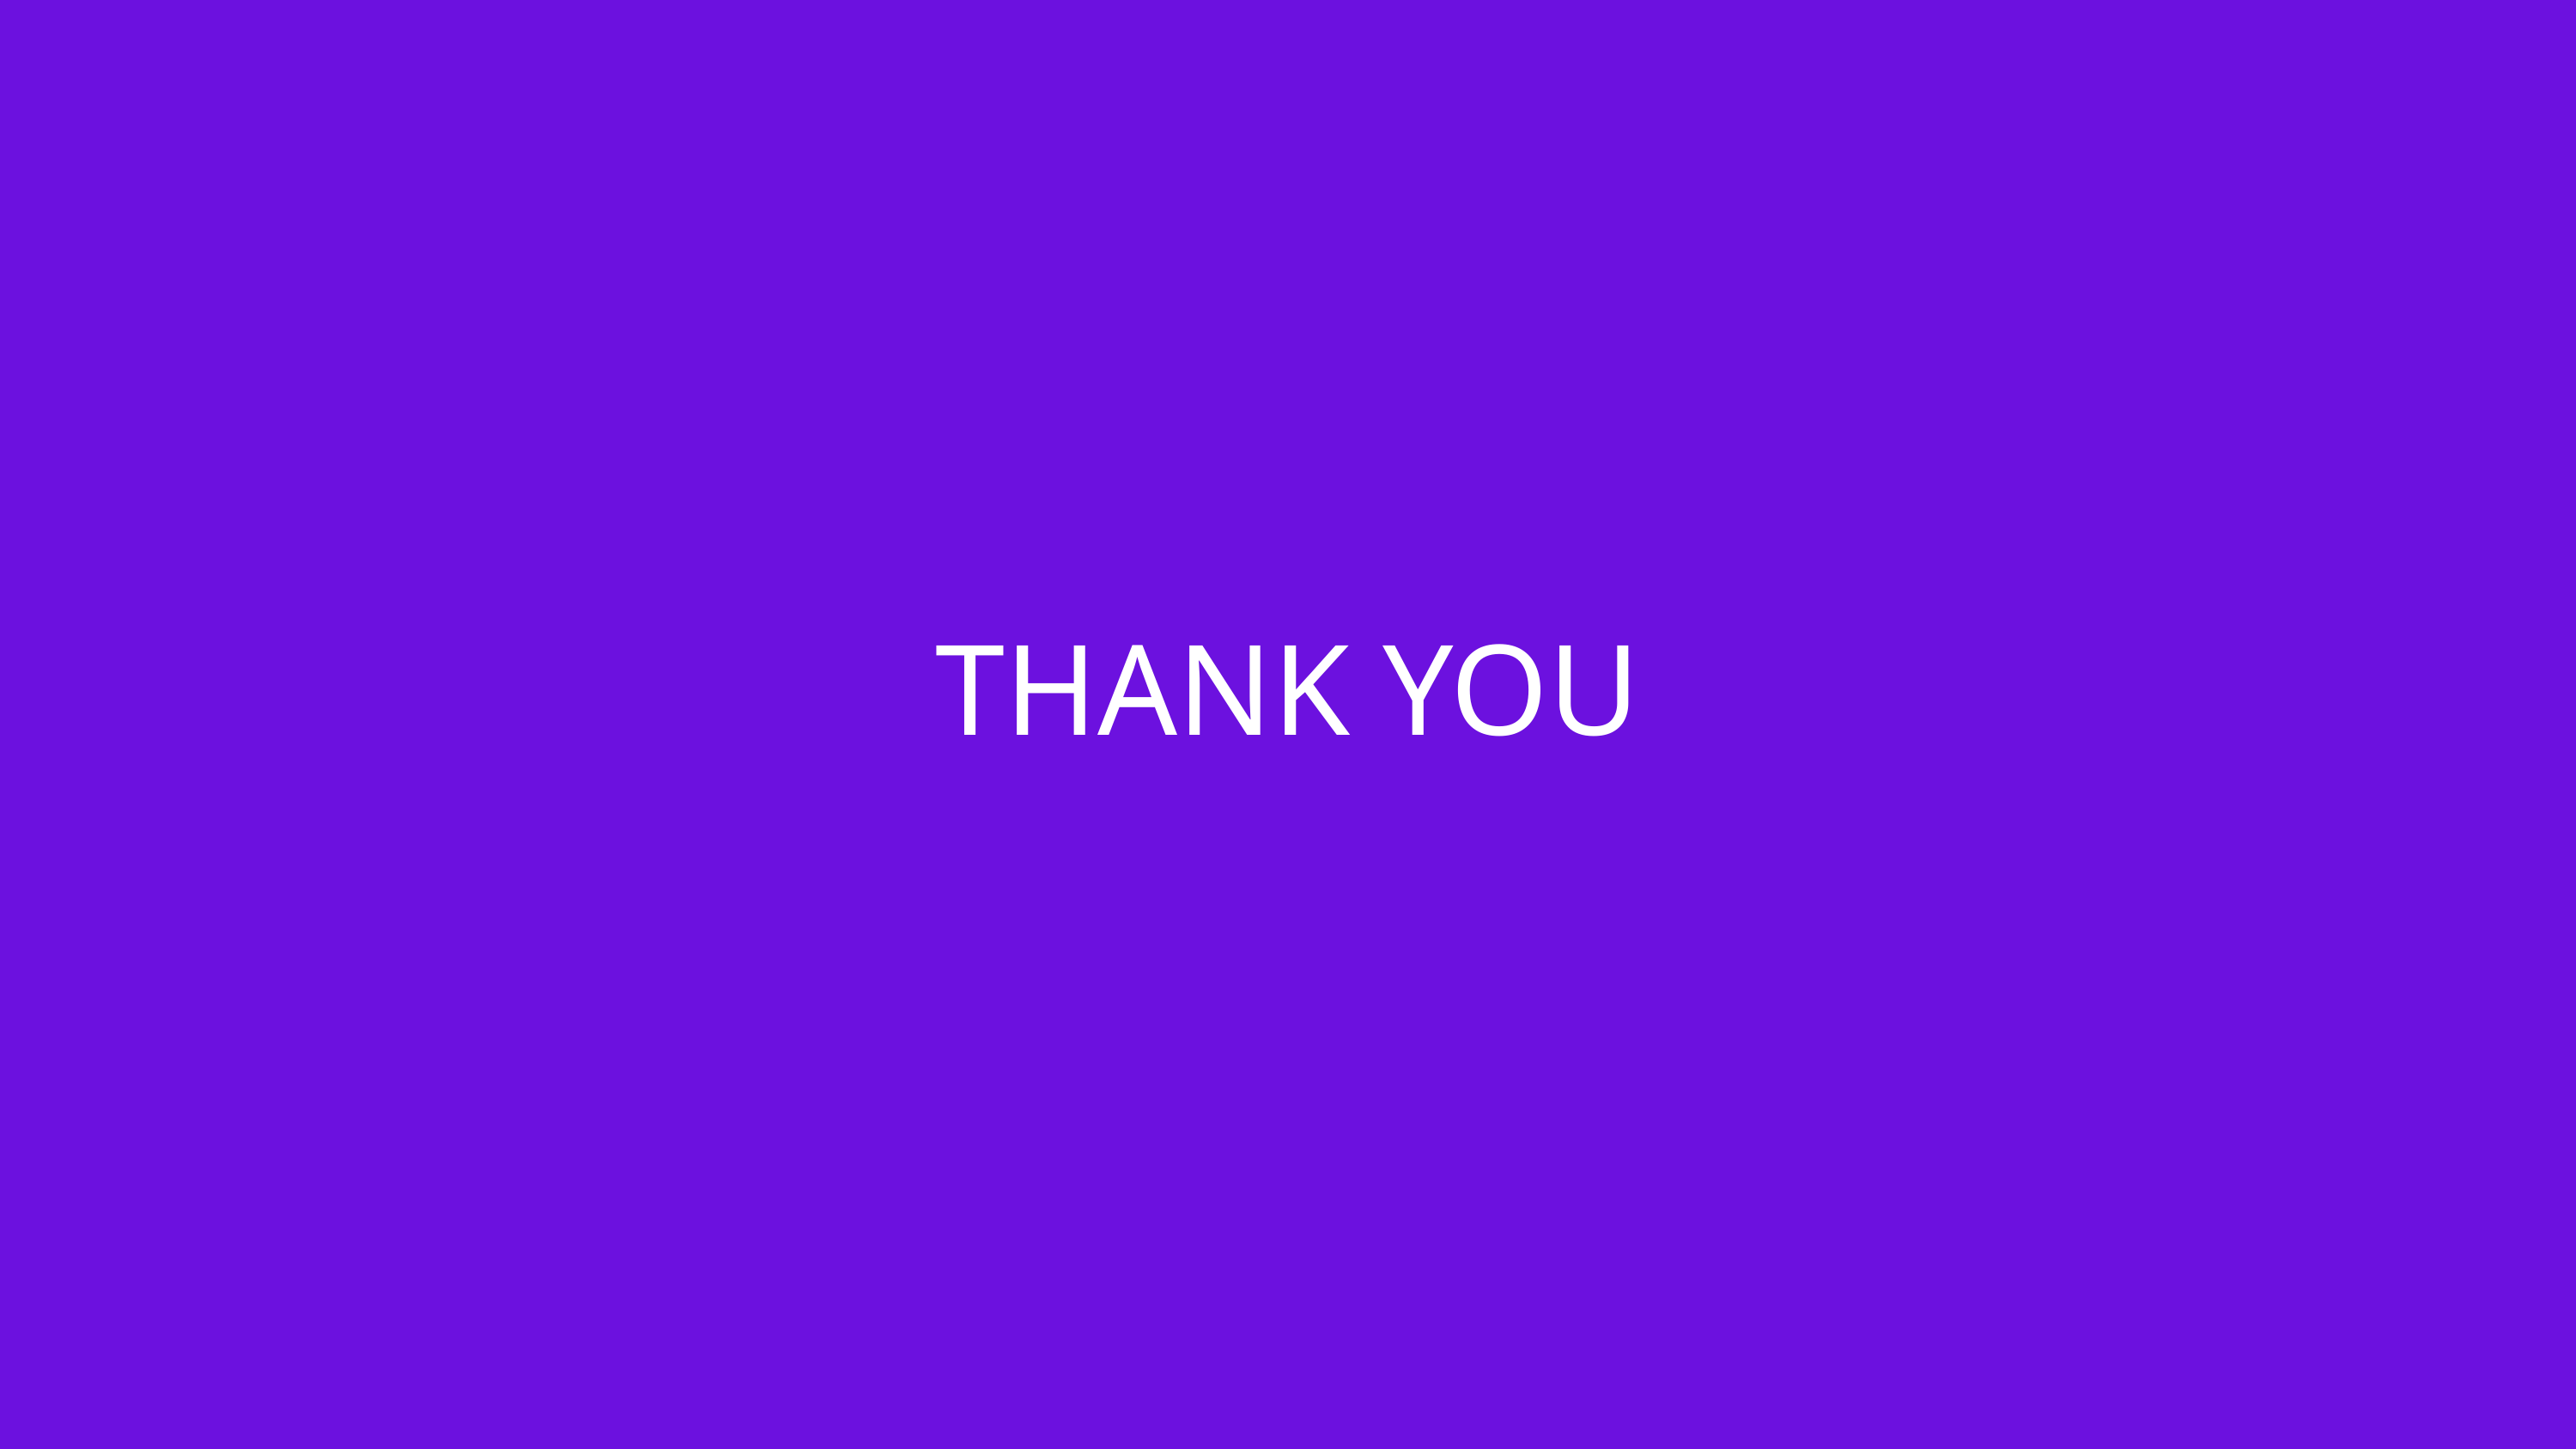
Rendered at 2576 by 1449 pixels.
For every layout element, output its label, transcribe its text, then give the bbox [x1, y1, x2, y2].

text_box THANK YOU [465, 585, 2111, 761]
